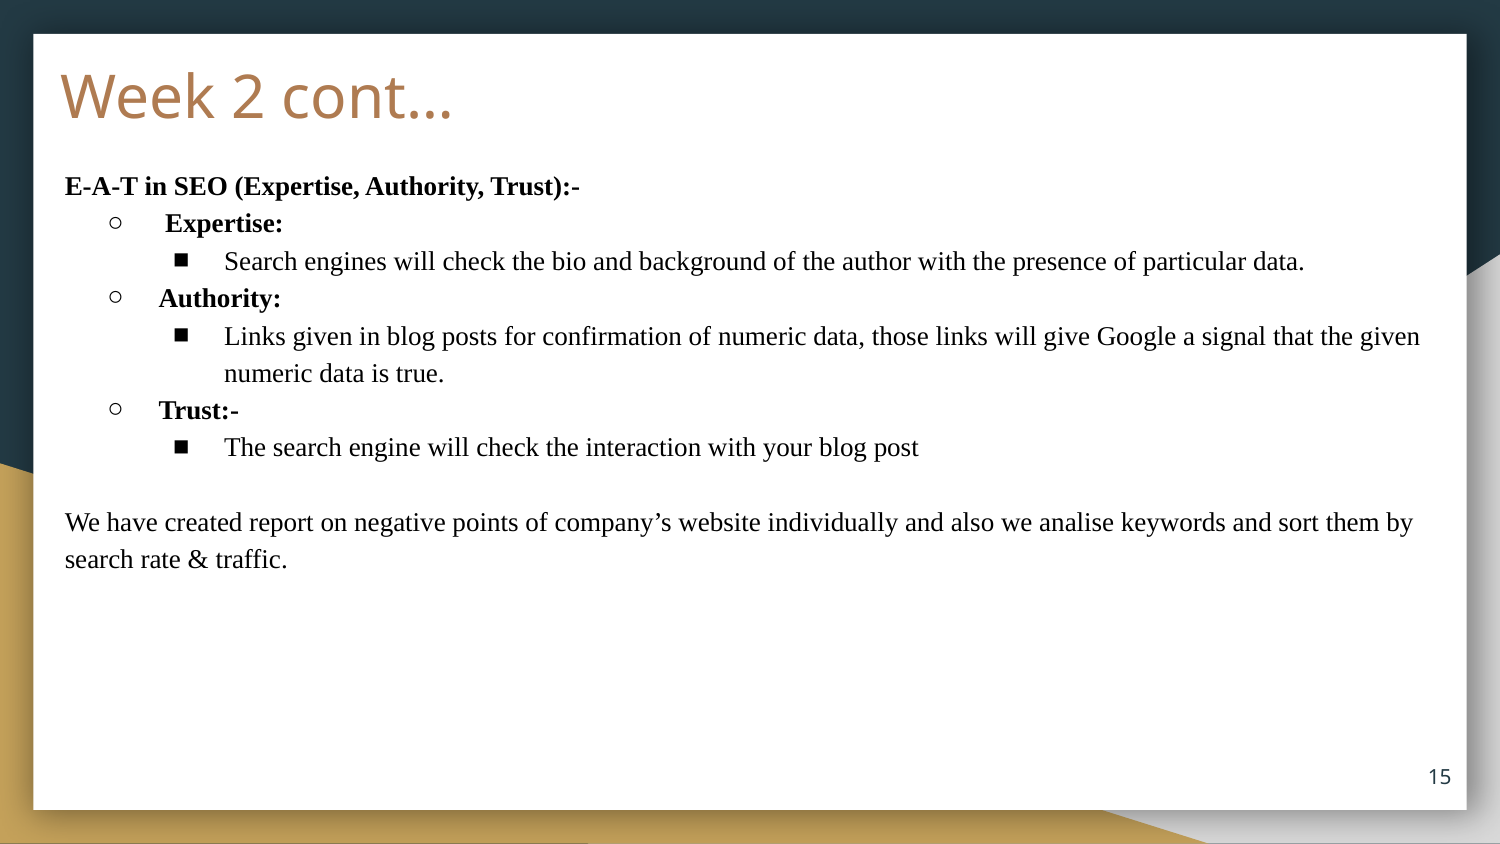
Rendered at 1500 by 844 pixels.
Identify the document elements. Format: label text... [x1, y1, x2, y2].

list E-A-T in SEO (Expertise, Authority, Trust):- Expertise: Search engines will check the bio and background of the author with the presence of particular data. Authority: Links given in blog posts for confirmation of numeric data, those links will give Google a signal that the given numeric data is true. Trust:- The search engine will check the interaction with your blog post We have created report on negative points of company’s website individually and also we analise keywords and sort them by search rate & traffic. [49, 148, 1451, 799]
slide_number ‹#› [1376, 745, 1467, 810]
title Week 2 cont… [45, 43, 707, 166]
